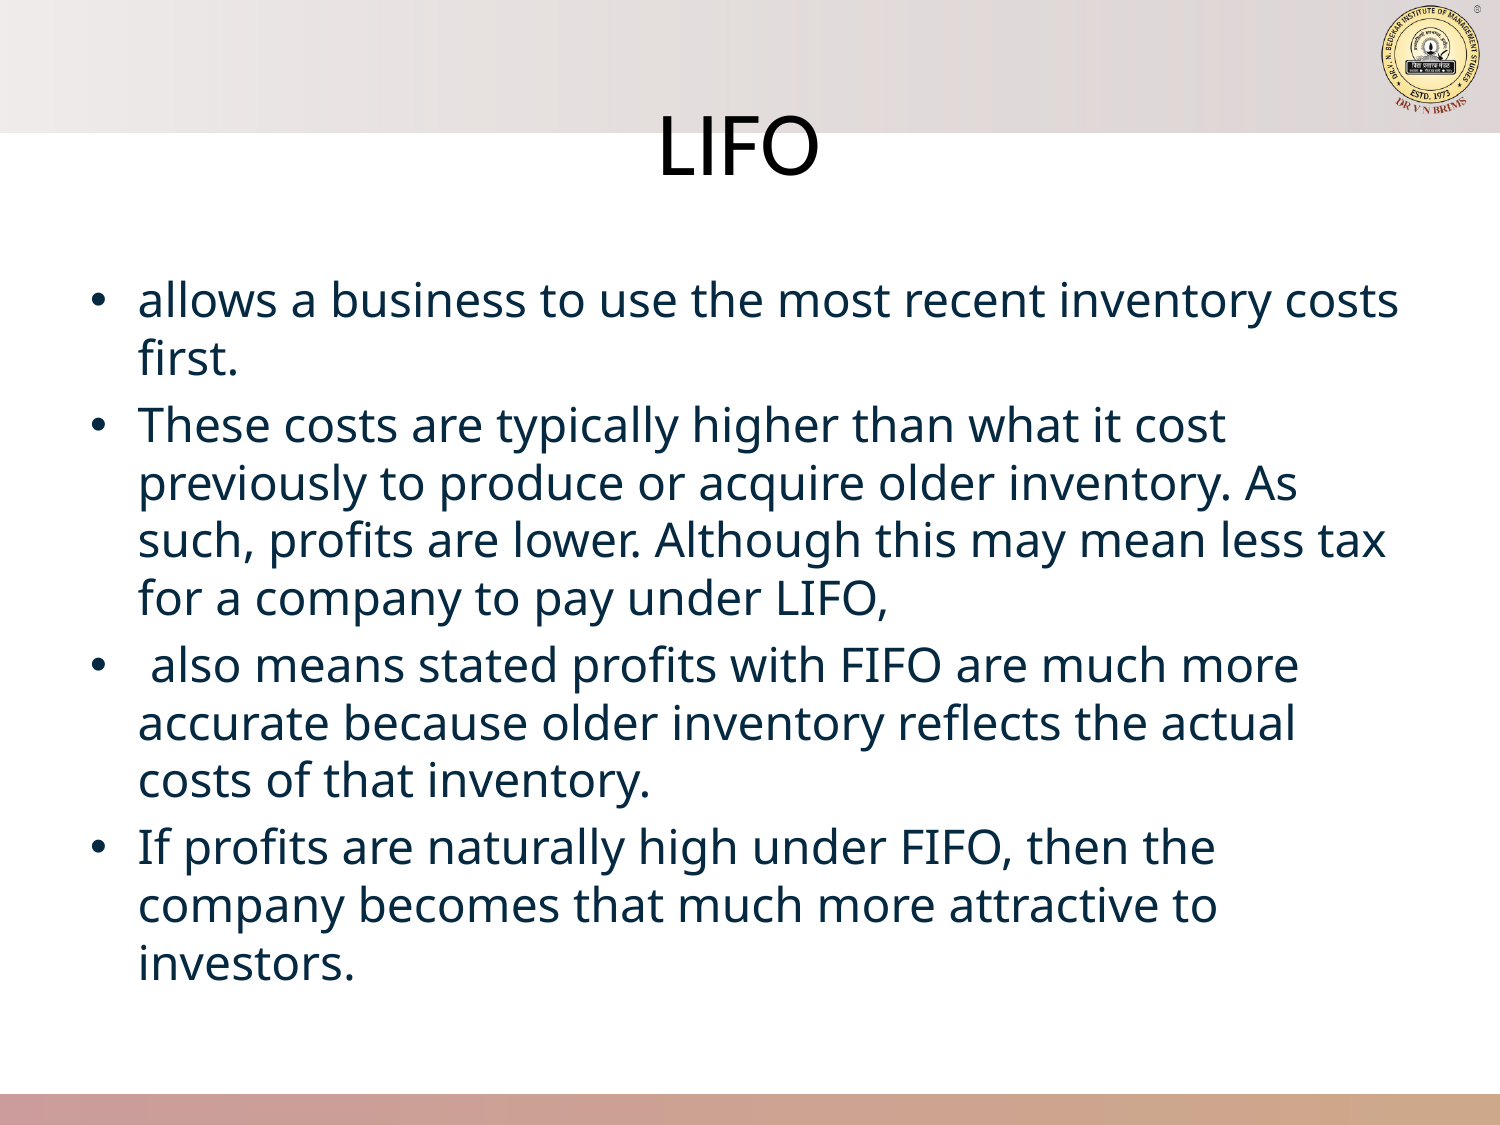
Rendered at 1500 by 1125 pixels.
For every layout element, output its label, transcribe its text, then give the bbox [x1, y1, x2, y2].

title LIFO [75, 45, 1425, 233]
list allows a business to use the most recent inventory costs first. These costs are typically higher than what it cost previously to produce or acquire older inventory. As such, profits are lower. Although this may mean less tax for a company to pay under LIFO, also means stated profits with FIFO are much more accurate because older inventory reflects the actual costs of that inventory. If profits are naturally high under FIFO, then the company becomes that much more attractive to investors. [75, 262, 1425, 1005]
picture [1381, 5, 1481, 114]
